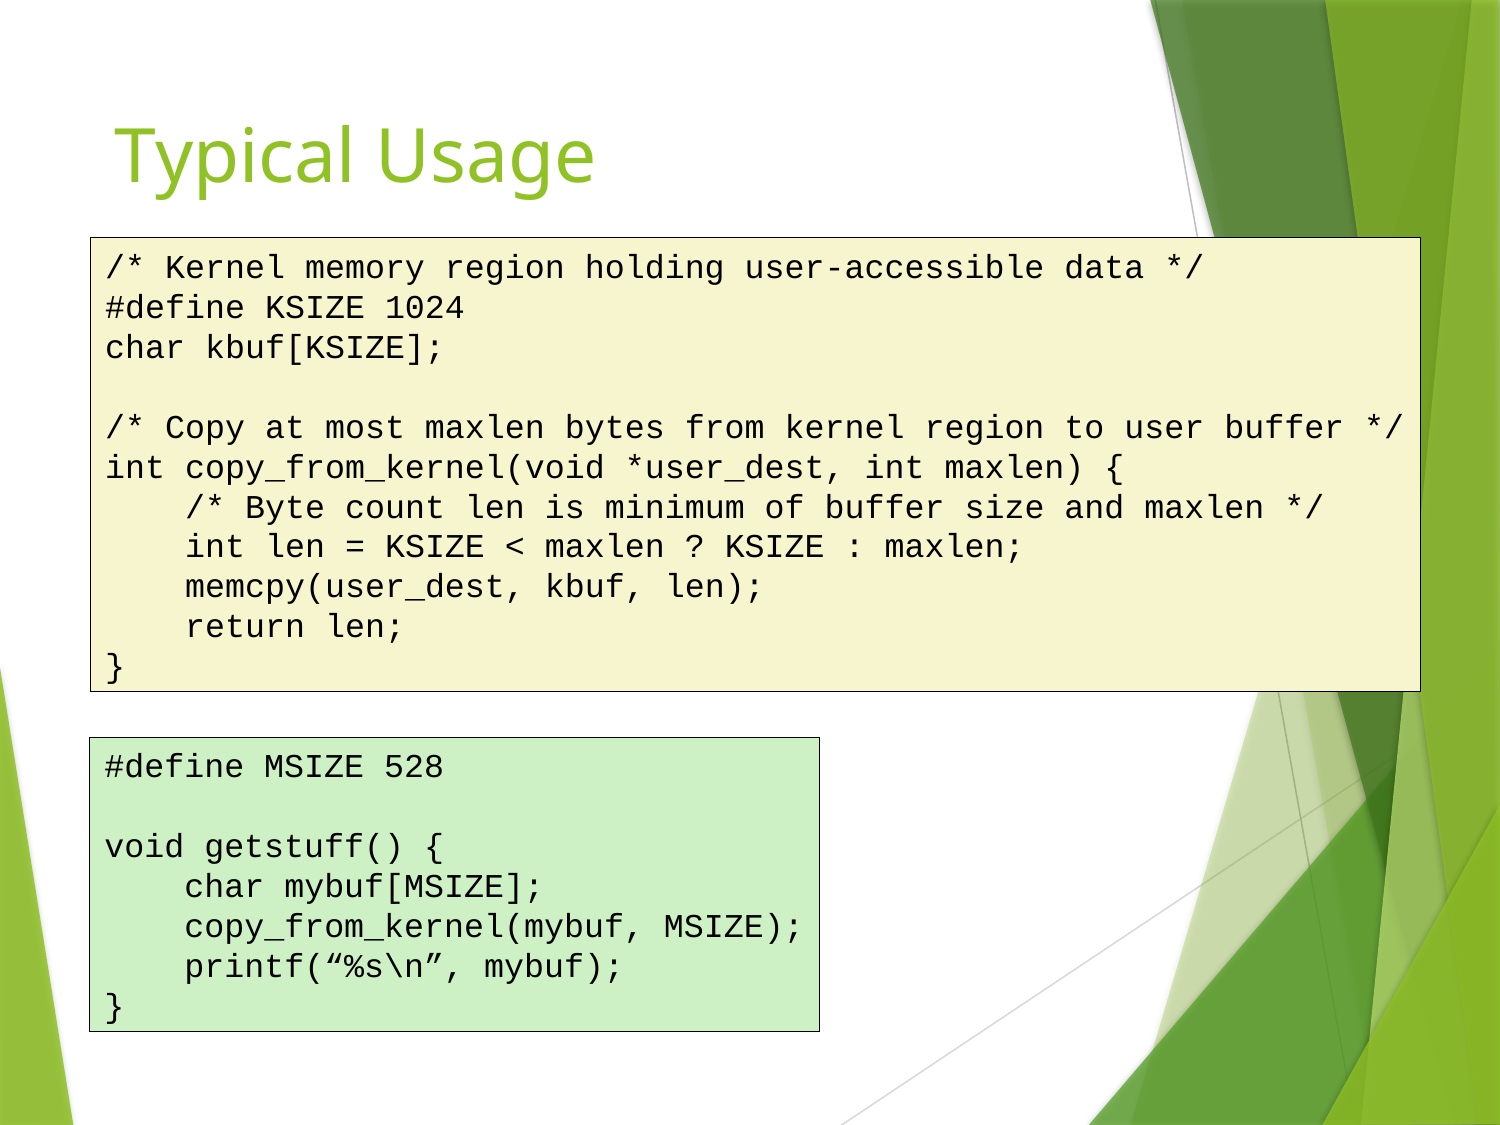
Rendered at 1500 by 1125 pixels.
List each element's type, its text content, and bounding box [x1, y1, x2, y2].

text_box #define MSIZE 528 void getstuff() { char mybuf[MSIZE]; copy_from_kernel(mybuf, MSIZE); printf(“%s\n”, mybuf); } [89, 737, 820, 1032]
text_box /* Kernel memory region holding user-accessible data */ #define KSIZE 1024 char kbuf[KSIZE]; /* Copy at most maxlen bytes from kernel region to user buffer */ int copy_from_kernel(void *user_dest, int maxlen) { /* Byte count len is minimum of buffer size and maxlen */ int len = KSIZE < maxlen ? KSIZE : maxlen; memcpy(user_dest, kbuf, len); return len; } [90, 237, 1421, 692]
title Typical Usage [99, 99, 1142, 237]
